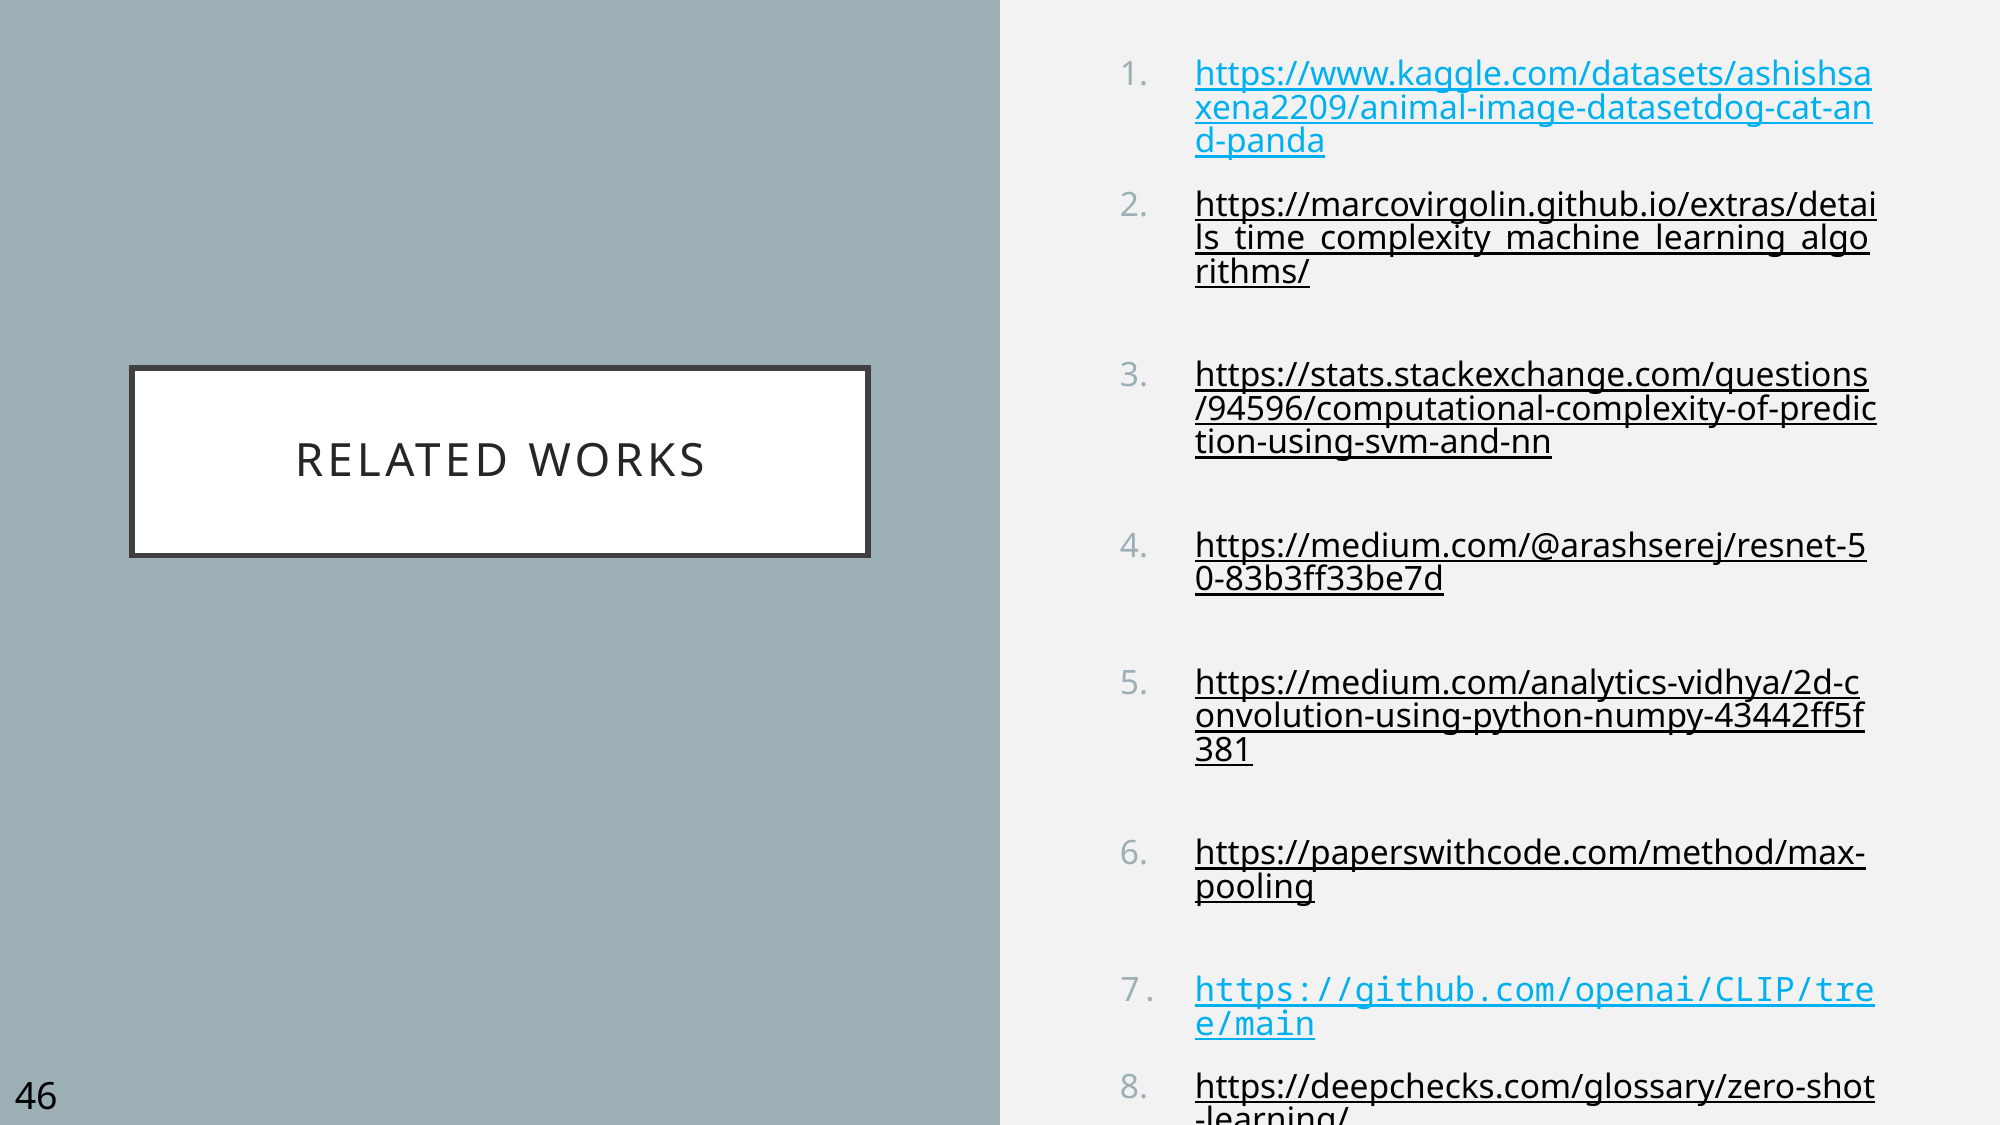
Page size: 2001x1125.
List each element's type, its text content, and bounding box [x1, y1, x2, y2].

text_box 46 [0, 1064, 146, 1125]
list https://www.kaggle.com/datasets/ashishsaxena2209/animal-image-datasetdog-cat-and-panda https://marcovirgolin.github.io/extras/details_time_complexity_machine_learning_algorithms/ https://stats.stackexchange.com/questions/94596/computational-complexity-of-prediction-using-svm-and-nn https://medium.com/@arashserej/resnet-50-83b3ff33be7d https://medium.com/analytics-vidhya/2d-convolution-using-python-numpy-43442ff5f381 https://paperswithcode.com/method/max-pooling https://github.com/openai/CLIP/tree/main https://deepchecks.com/glossary/zero-shot-learning/ https://blog.roboflow.com/zero-shot-learning-computer-vision/ https://www.freeiconspng.com/img/1682 https://www.ibm.com/topics/convolutional-neural-networks https://www.geeksforgeeks.org/vgg-16-cnn-model/ [1104, 44, 1895, 1125]
title Related works [129, 365, 871, 558]
